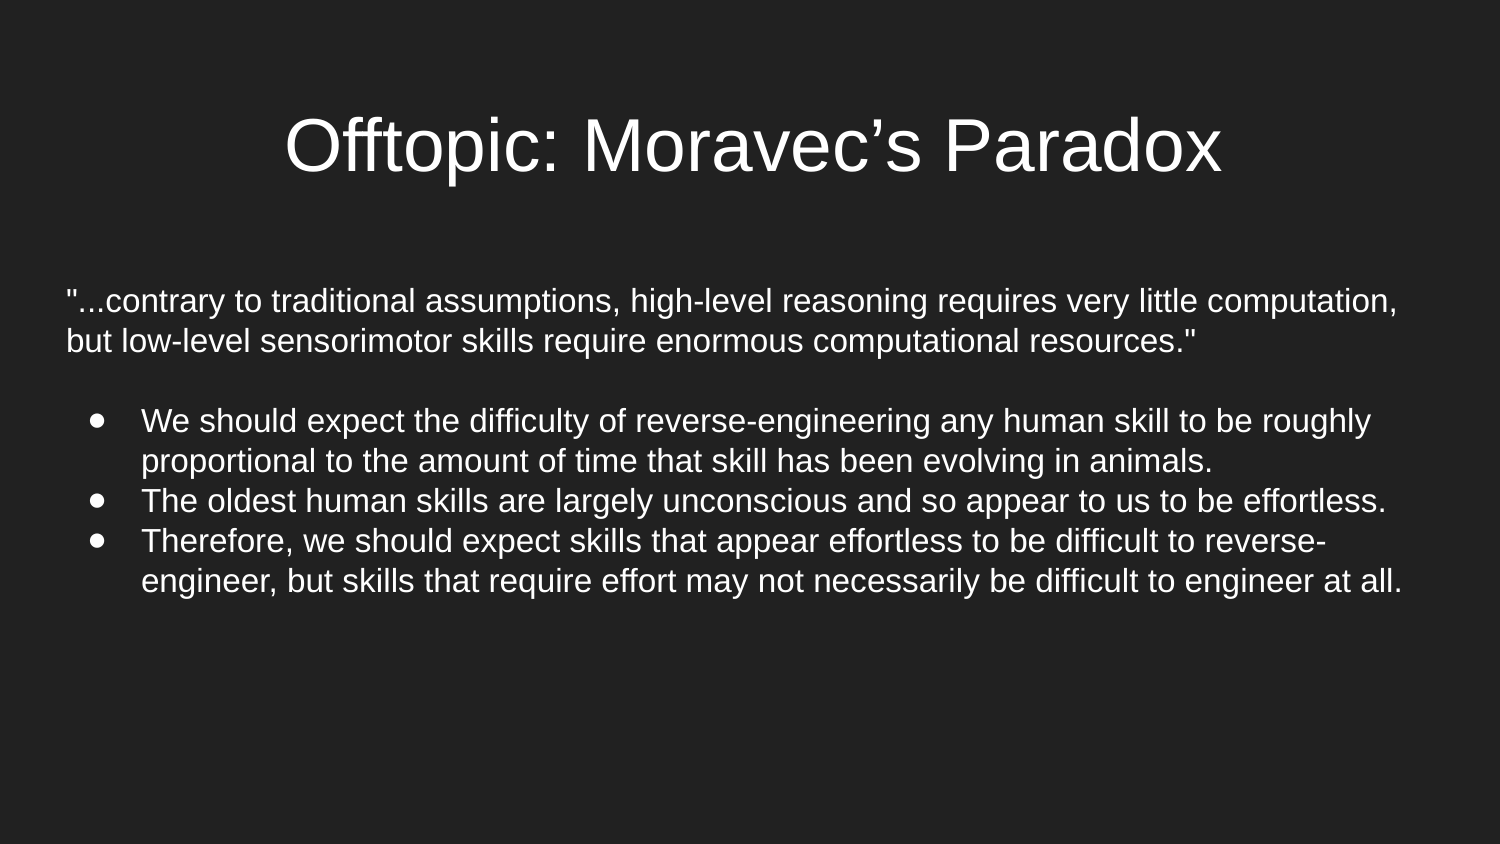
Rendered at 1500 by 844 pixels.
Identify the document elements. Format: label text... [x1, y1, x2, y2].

subtitle "...contrary to traditional assumptions, high-level reasoning requires very little computation, but low-level sensorimotor skills require enormous computational resources." We should expect the difficulty of reverse-engineering any human skill to be roughly proportional to the amount of time that skill has been evolving in animals. The oldest human skills are largely unconscious and so appear to us to be effortless. Therefore, we should expect skills that appear effortless to be difficult to reverse-engineer, but skills that require effort may not necessarily be difficult to engineer at all. [51, 264, 1453, 812]
title Offtopic: Moravec’s Paradox [55, 71, 1453, 202]
